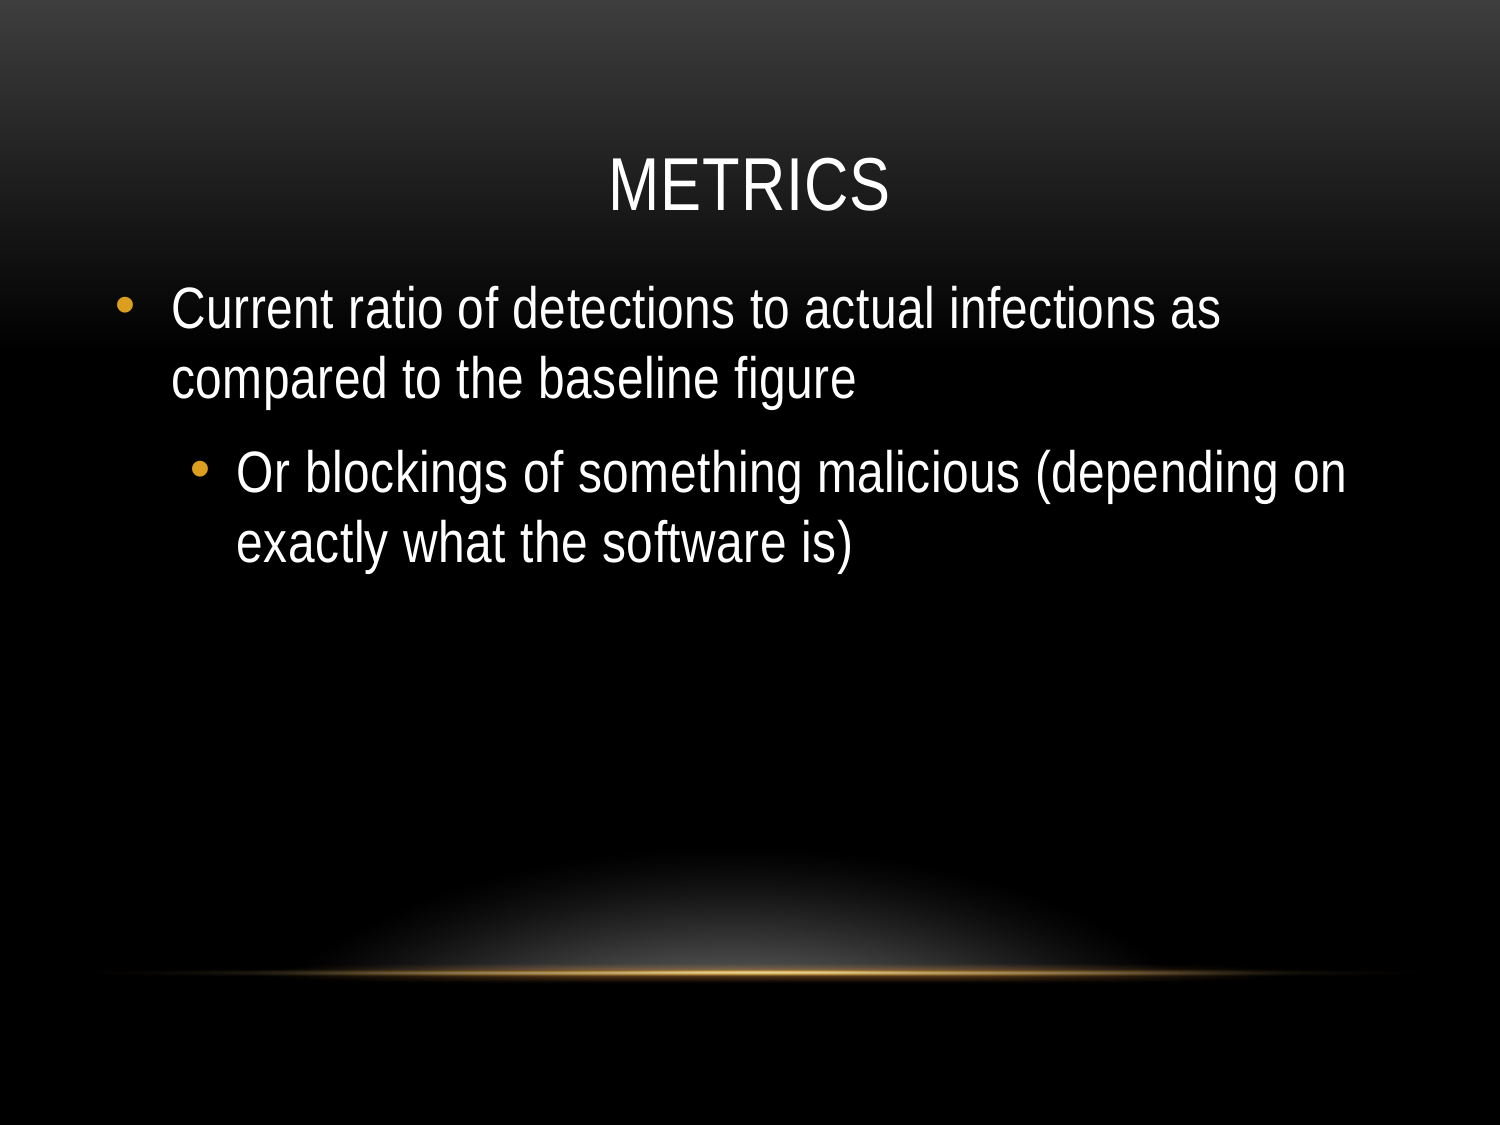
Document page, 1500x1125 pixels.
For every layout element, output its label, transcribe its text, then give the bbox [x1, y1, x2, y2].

title Metrics [99, 45, 1400, 233]
list Current ratio of detections to actual infections as compared to the baseline figure Or blockings of something malicious (depending on exactly what the software is) [99, 262, 1400, 938]
picture [0, 0, 1500, 1125]
